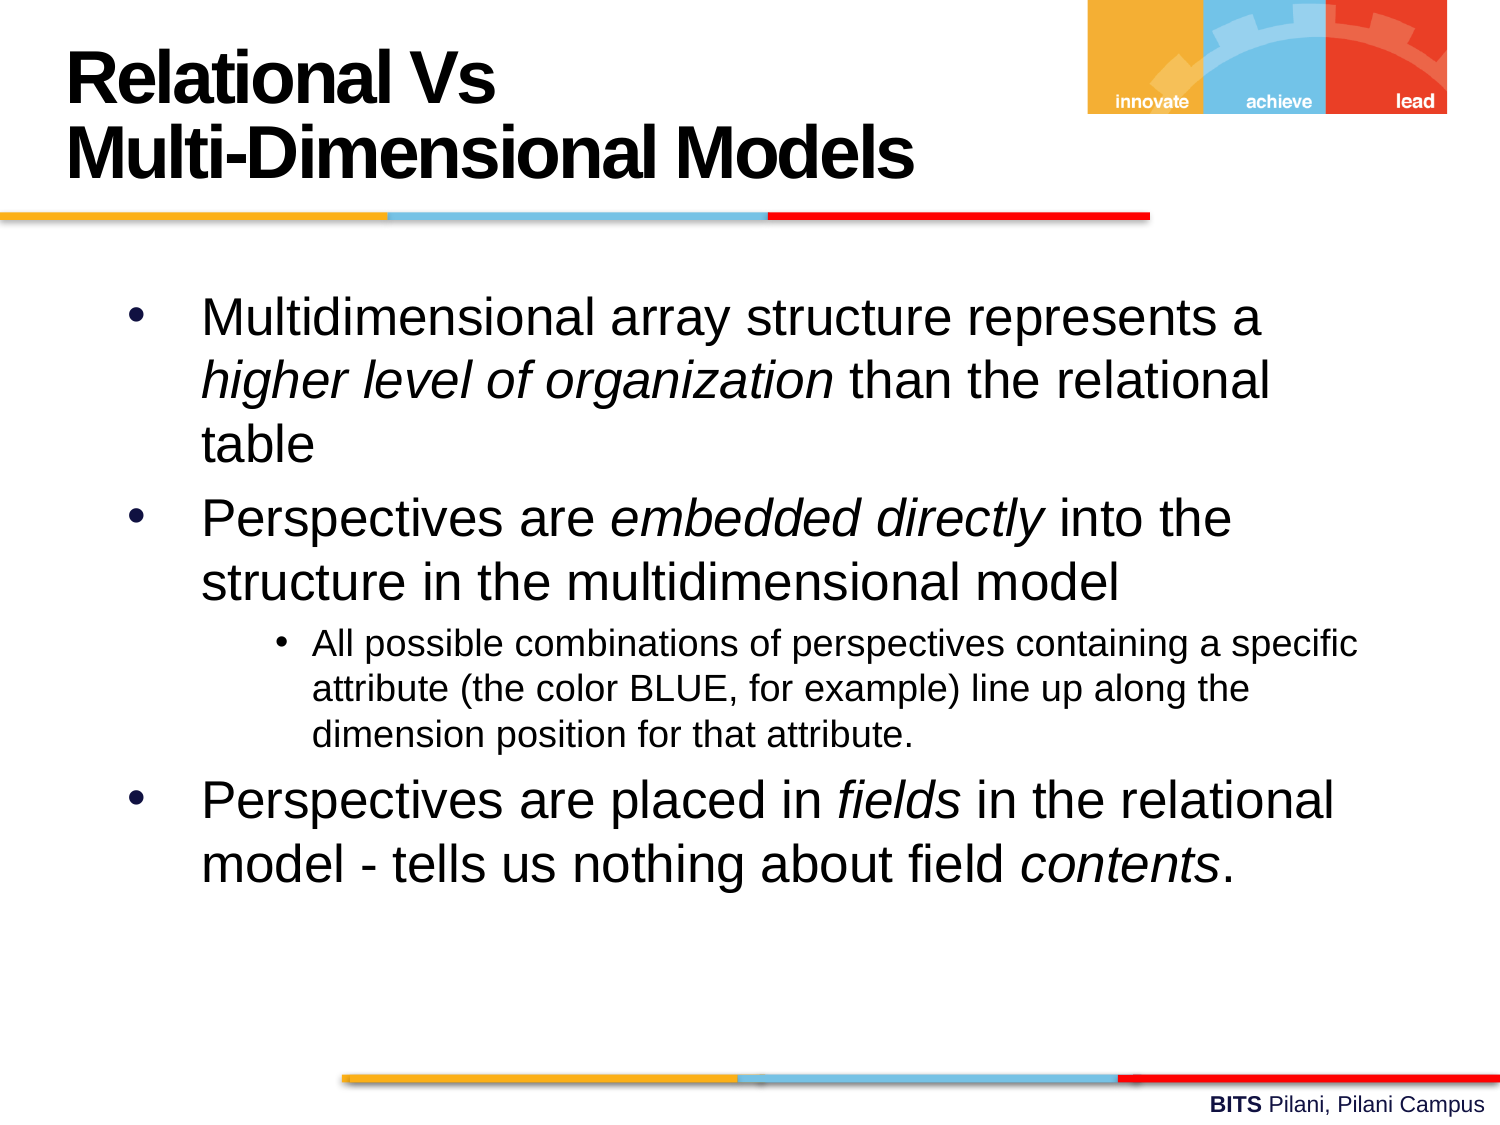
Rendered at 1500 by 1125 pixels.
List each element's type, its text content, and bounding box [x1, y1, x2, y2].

text_box [74, 262, 1425, 1005]
list Relational Vs Multi-Dimensional Models [50, 24, 1088, 213]
picture [1087, 0, 1448, 114]
text_box Multidimensional array structure represents a higher level of organization than the relational table Perspectives are embedded directly into the structure in the multidimensional model All possible combinations of perspectives containing a specific attribute (the color BLUE, for example) line up along the dimension position for that attribute. Perspectives are placed in fields in the relational model - tells us nothing about field contents. [112, 274, 1388, 950]
